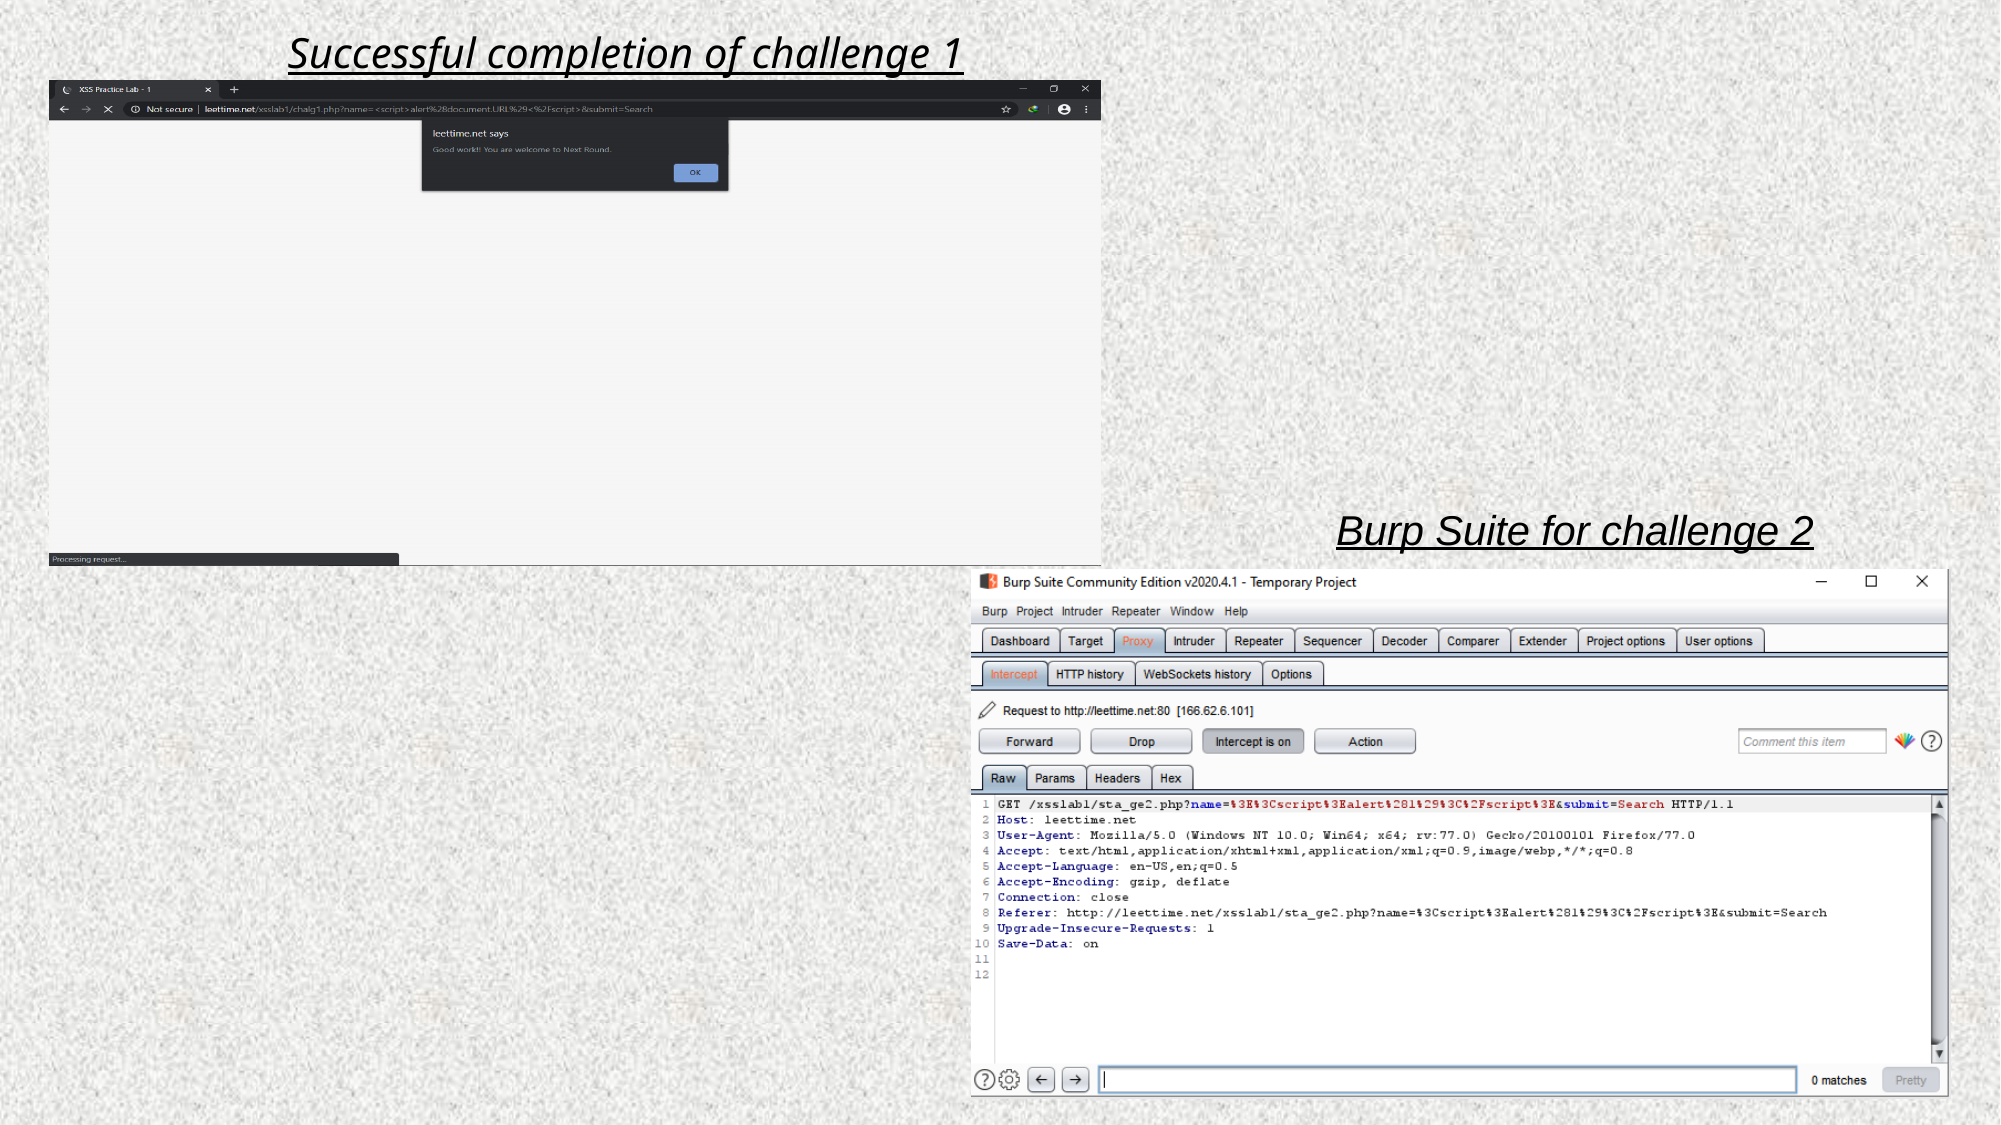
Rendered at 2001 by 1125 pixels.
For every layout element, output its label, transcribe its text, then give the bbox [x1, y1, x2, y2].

text_box [500, 561, 1500, 622]
picture [0, 0, 2001, 1125]
text_box Burp Suite for challenge 2 [1171, 495, 1829, 561]
text_box Successful completion of challenge 1 [122, 19, 1123, 85]
